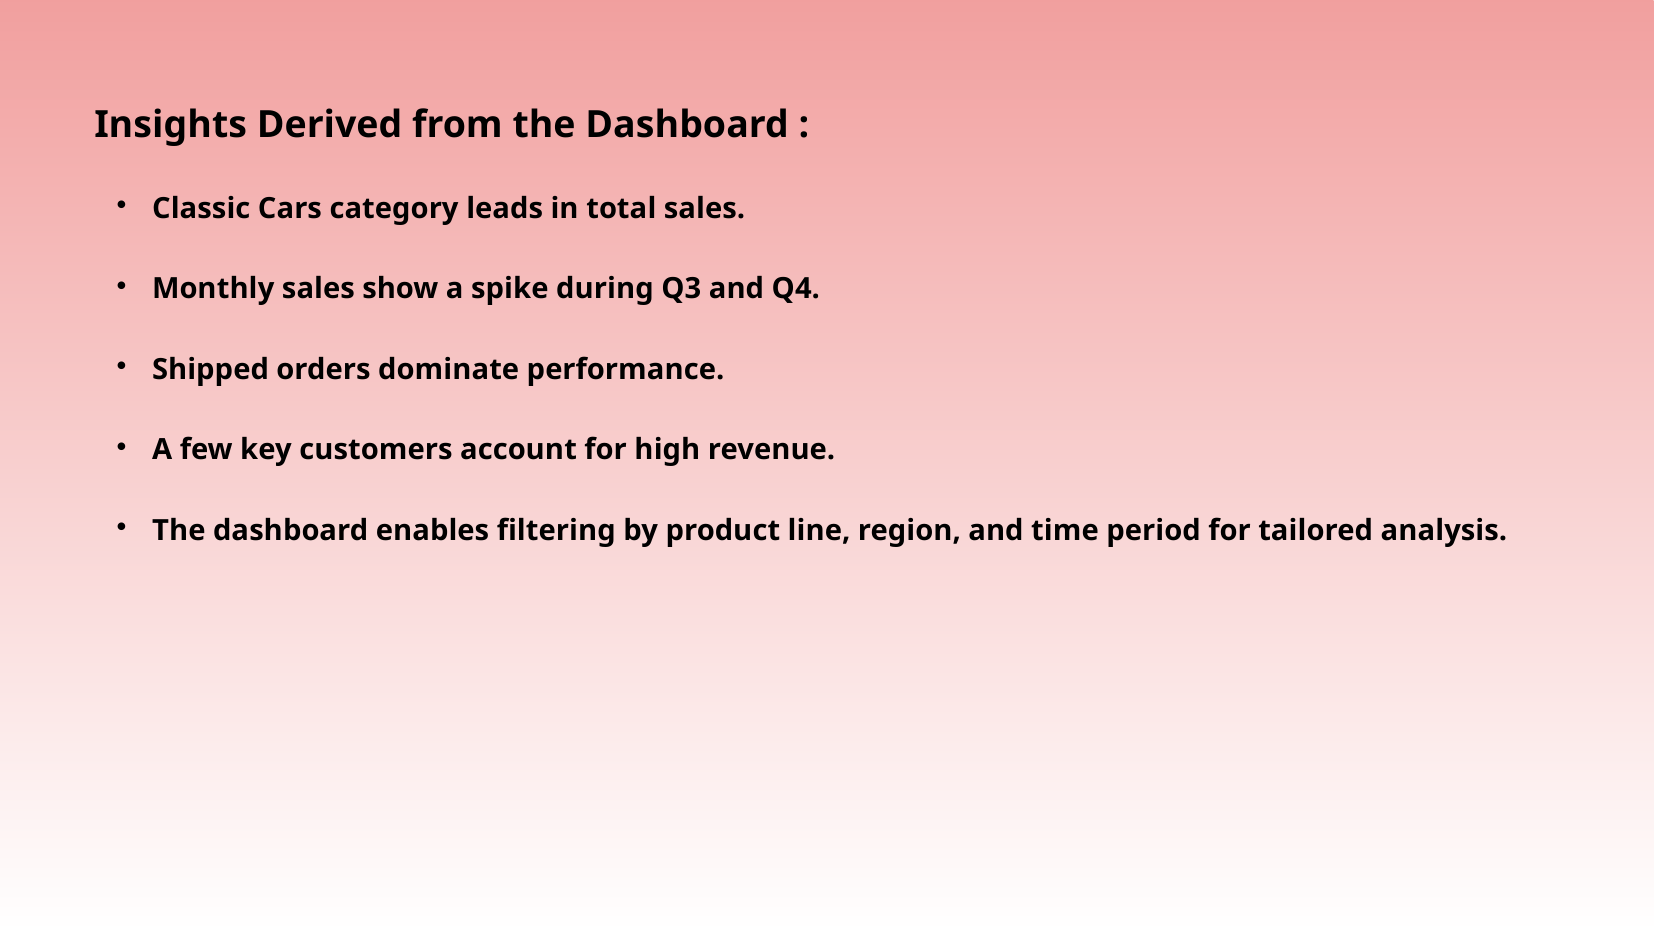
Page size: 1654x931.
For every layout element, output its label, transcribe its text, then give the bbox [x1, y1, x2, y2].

text_box Insights Derived from the Dashboard : [88, 94, 827, 151]
text_box Classic Cars category leads in total sales. Monthly sales show a spike during Q3 and Q4. Shipped orders dominate performance. A few key customers account for high revenue. The dashboard enables filtering by product line, region, and time period for tailored analysis. [110, 110, 1617, 671]
